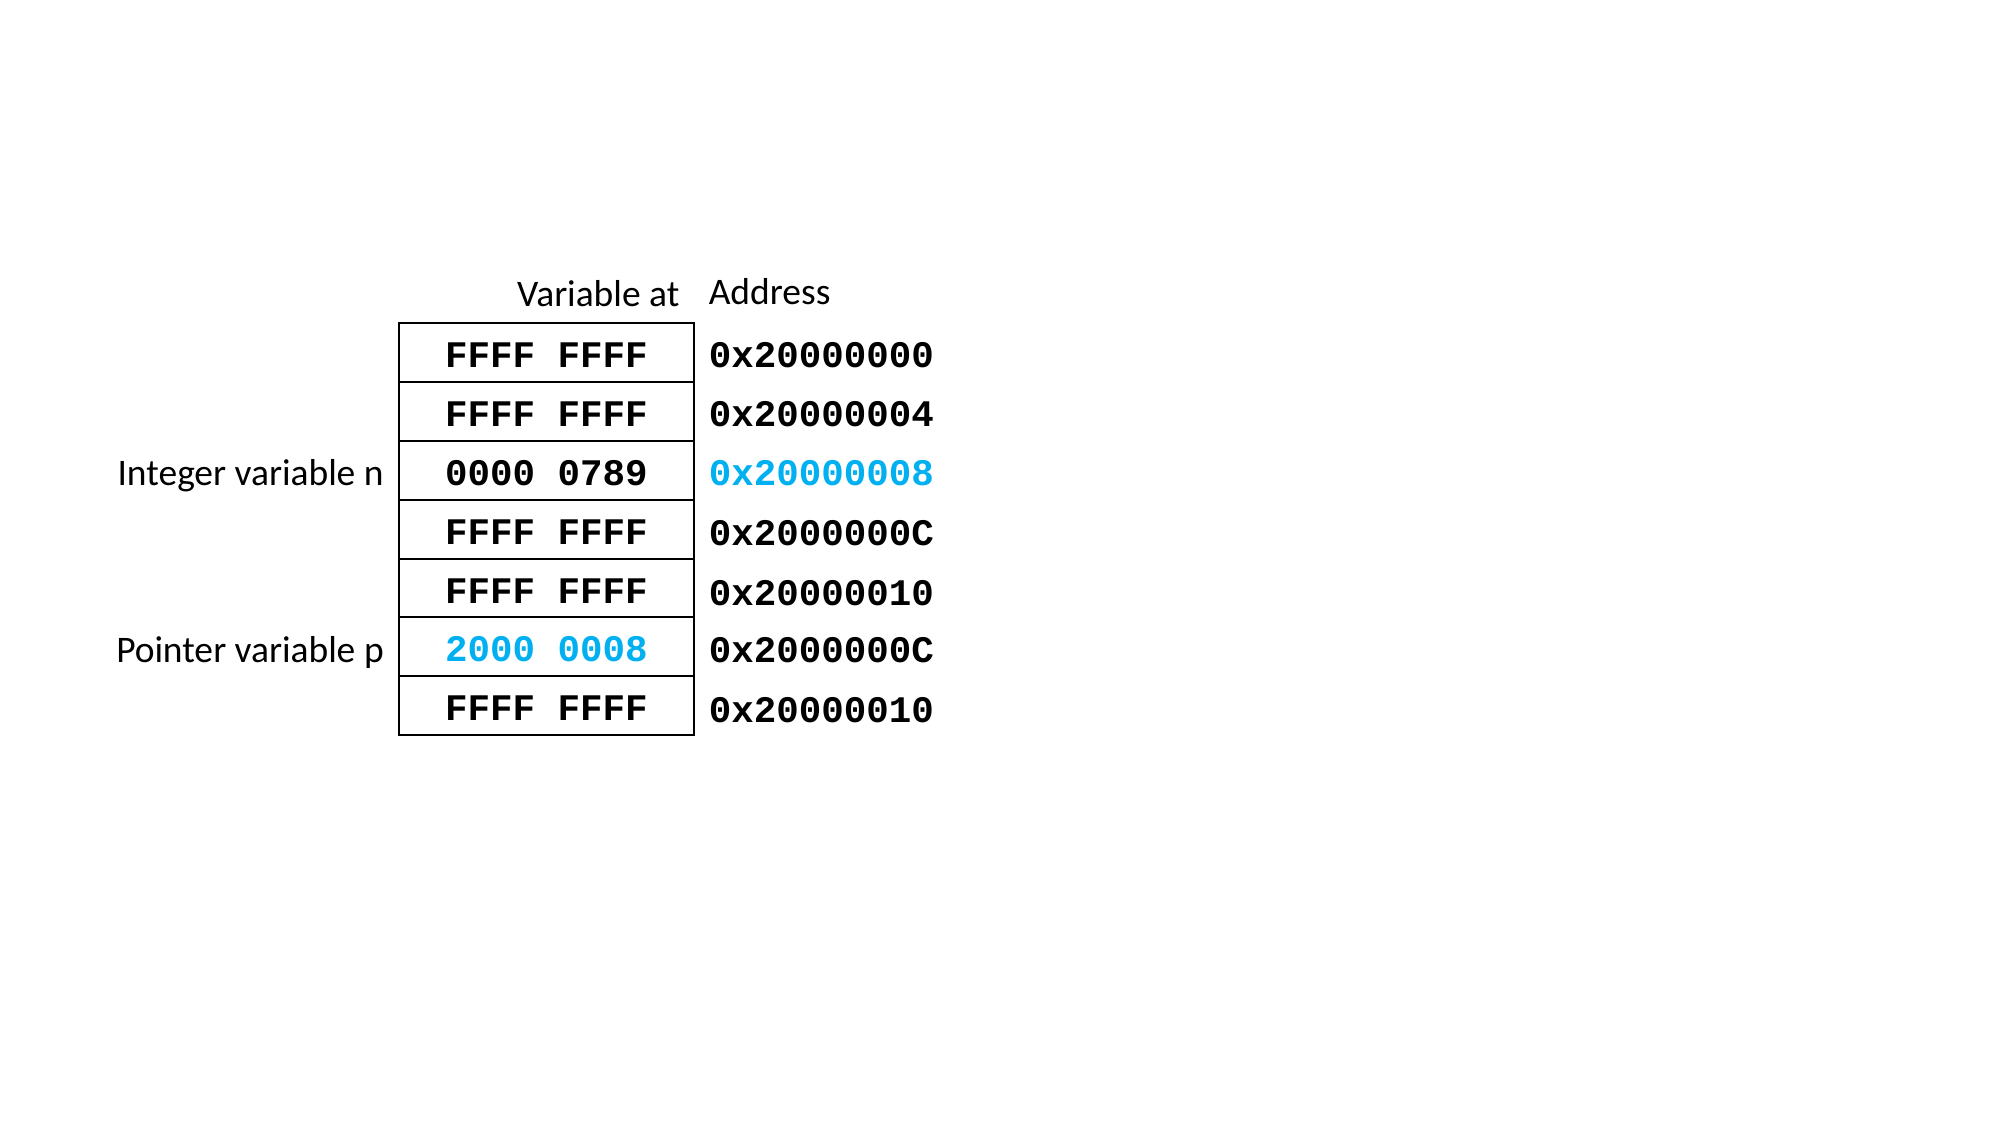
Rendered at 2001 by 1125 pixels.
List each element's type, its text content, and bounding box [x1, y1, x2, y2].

text_box 0x20000010 [694, 677, 990, 737]
text_box 0x20000004 [694, 381, 990, 440]
text_box Pointer variable p [67, 617, 399, 678]
text_box 0x20000008 [694, 440, 990, 500]
text_box FFFF FFFF [398, 675, 694, 736]
text_box 0x2000000C [694, 617, 990, 677]
text_box 2000 0008 [398, 616, 695, 675]
text_box FFFF FFFF [398, 558, 694, 616]
text_box 0000 0789 [398, 440, 694, 499]
text_box Address [694, 259, 990, 320]
text_box 0x2000000C [694, 500, 990, 560]
text_box FFFF FFFF [398, 322, 695, 381]
text_box FFFF FFFF [398, 381, 694, 440]
text_box FFFF FFFF [398, 499, 694, 558]
text_box Variable at [398, 261, 694, 322]
text_box 0x20000010 [694, 560, 990, 617]
text_box Integer variable n [67, 441, 399, 501]
text_box 0x20000000 [694, 323, 990, 381]
